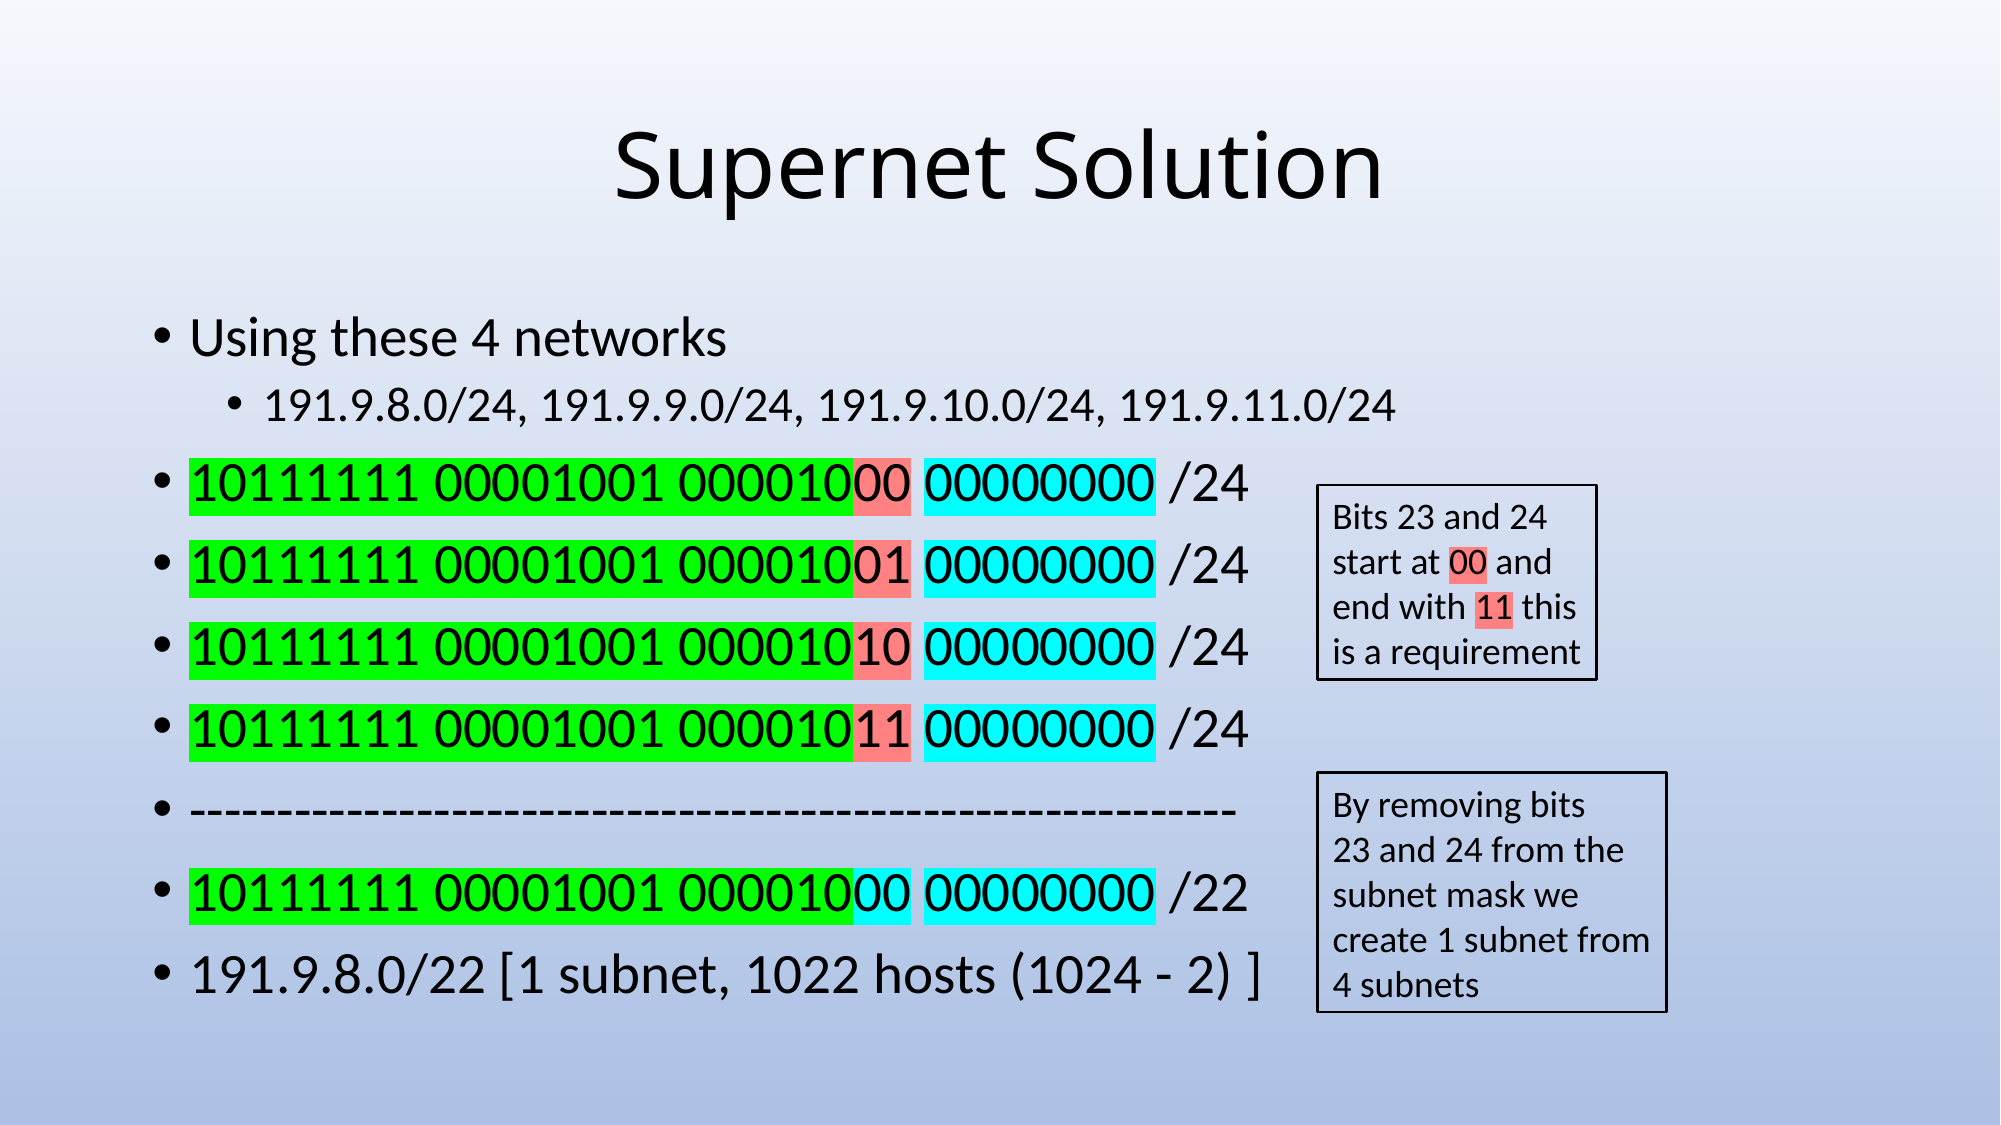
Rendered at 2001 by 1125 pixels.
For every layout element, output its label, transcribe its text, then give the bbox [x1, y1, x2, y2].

text_box Bits 23 and 24 start at 00 and end with 11 this is a requirement [1317, 484, 1597, 680]
text_box By removing bits 23 and 24 from the subnet mask we create 1 subnet from 4 subnets [1317, 772, 1667, 1012]
title Supernet Solution [137, 59, 1863, 278]
list Using these 4 networks 191.9.8.0/24, 191.9.9.0/24, 191.9.10.0/24, 191.9.11.0/24 10111111 00001001 00001000 00000000 /24 10111111 00001001 00001001 00000000 /24 10111111 00001001 00001010 00000000 /24 10111111 00001001 00001011 00000000 /24 ------------------------------------------------------------ 10111111 00001001 00001000 00000000 /22 191.9.8.0/22 [1 subnet, 1022 hosts (1024 - 2) ] [137, 299, 1863, 1014]
